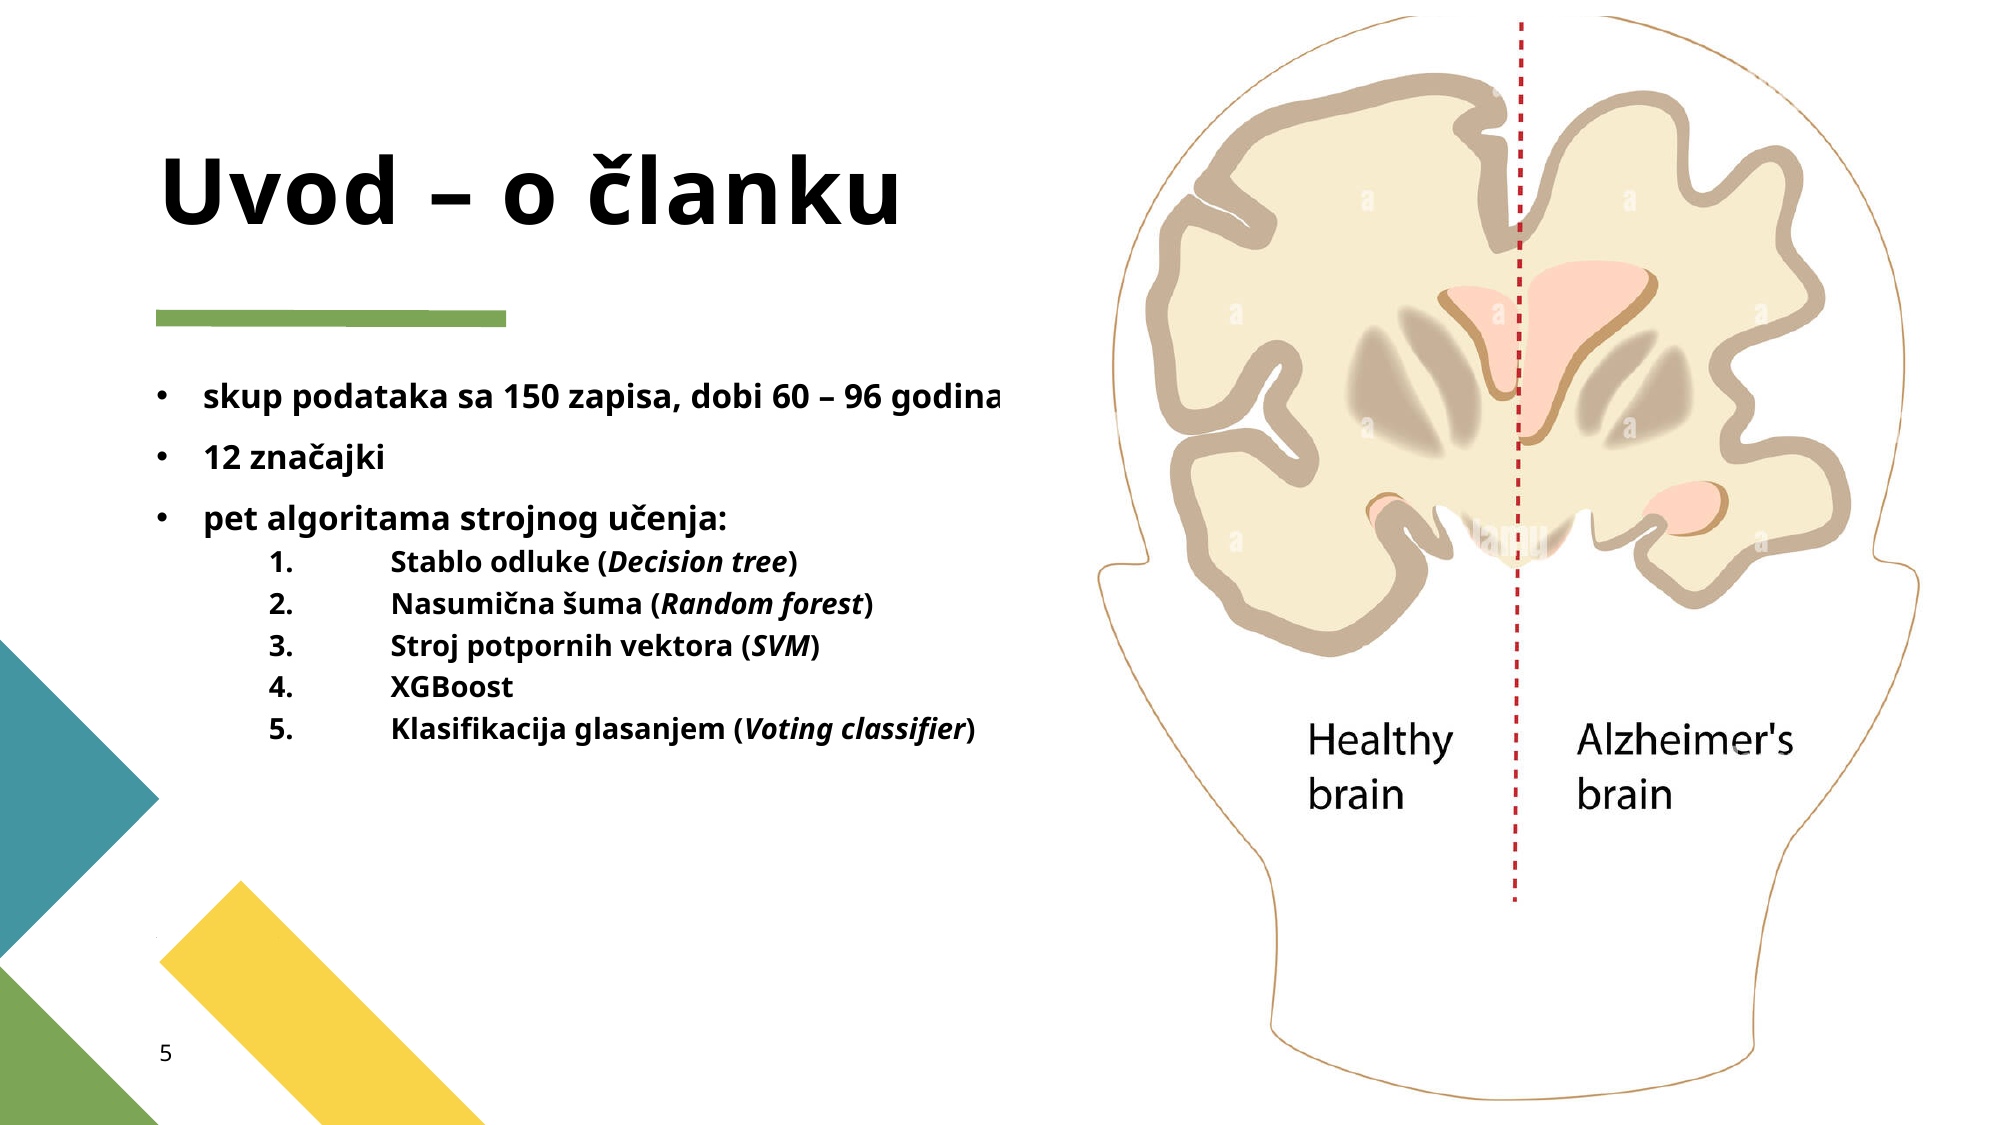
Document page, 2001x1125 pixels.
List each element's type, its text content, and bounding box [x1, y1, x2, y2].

list skup podataka sa 150 zapisa, dobi 60 – 96 godina 12 značajki pet algoritama strojnog učenja: Stablo odluke (Decision tree) Nasumična šuma (Random forest) Stroj potpornih vektora (SVM) XGBoost Klasifikacija glasanjem (Voting classifier) . [156, 375, 999, 835]
slide_number 5 [159, 1038, 246, 1080]
title Uvod – o članku [158, 144, 969, 245]
picture [999, 16, 2000, 1109]
